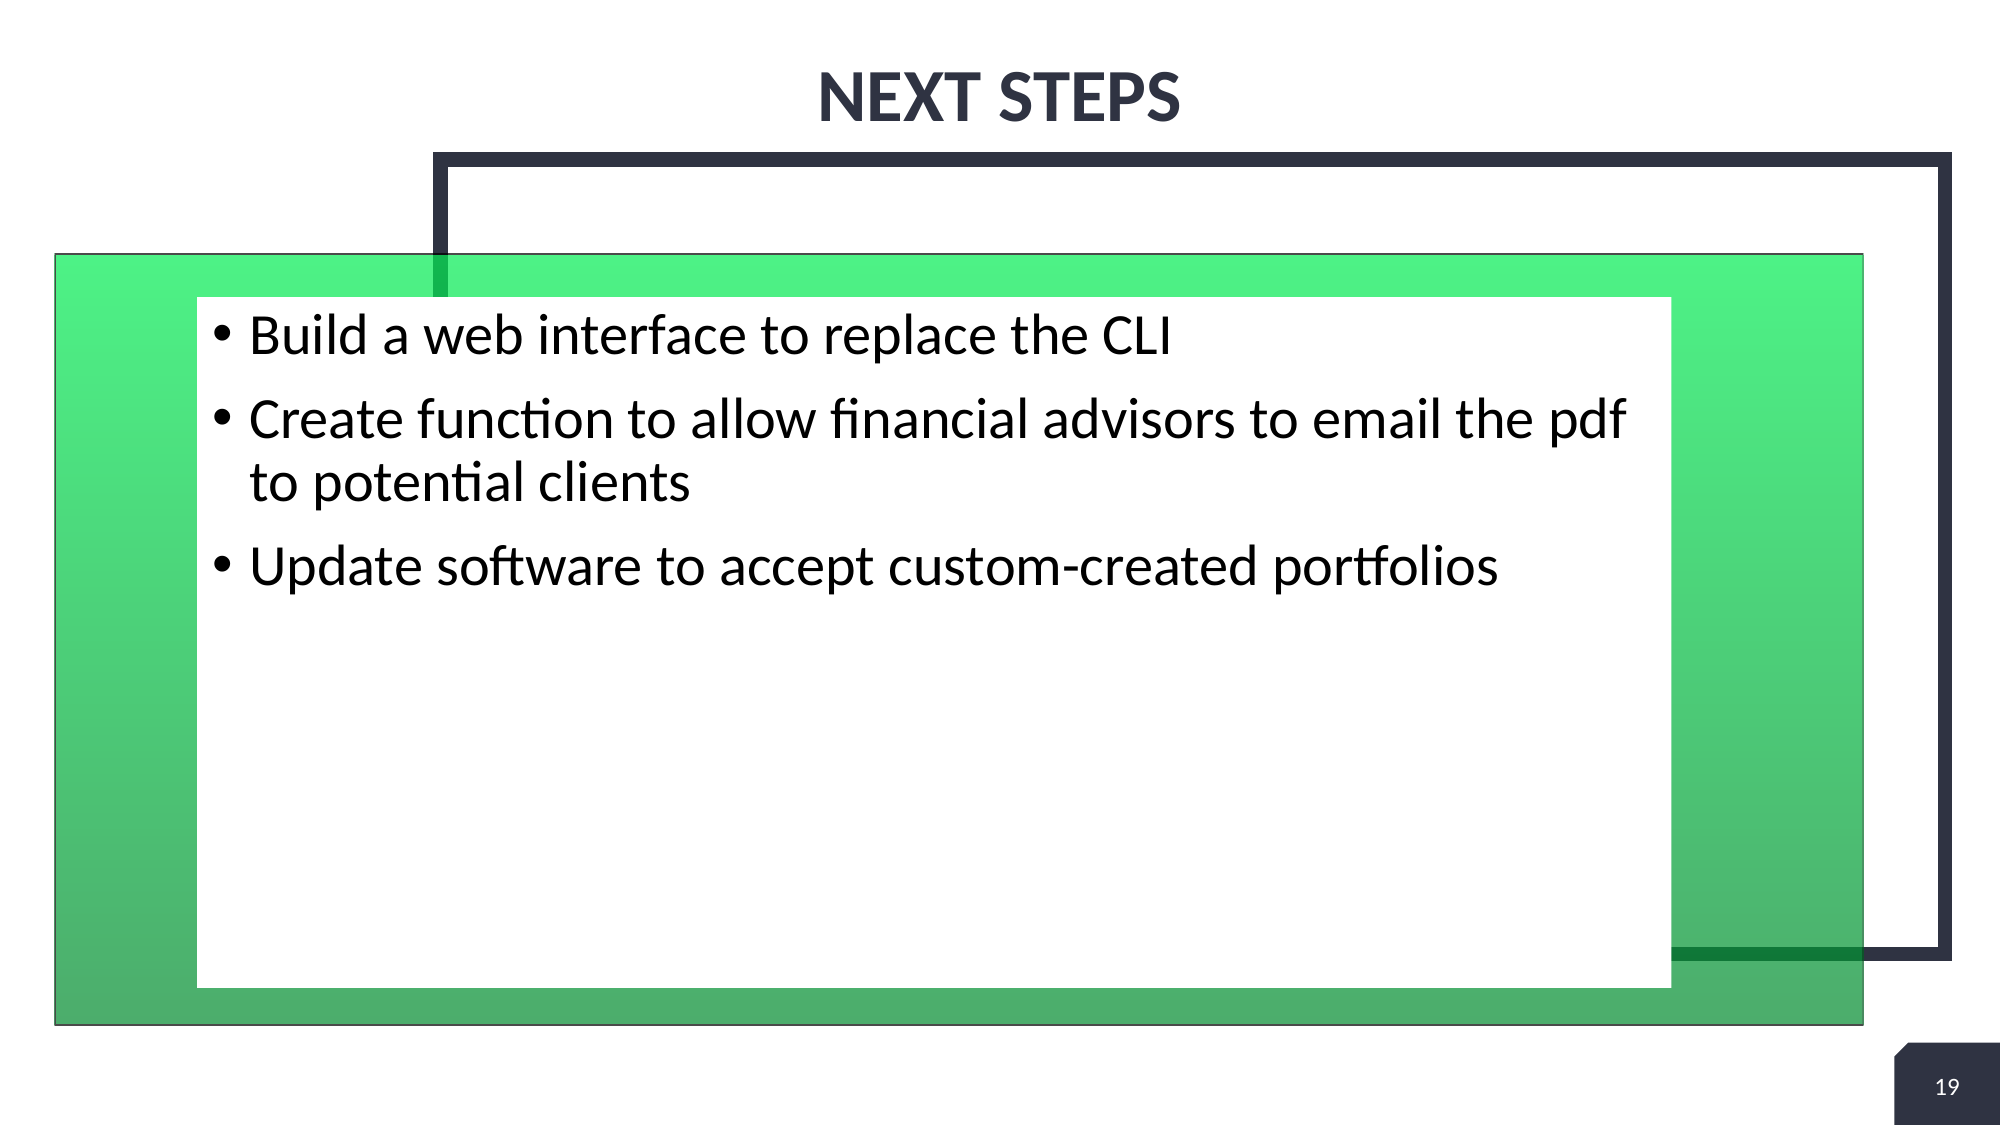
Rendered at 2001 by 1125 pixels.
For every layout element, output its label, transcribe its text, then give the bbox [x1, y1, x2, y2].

slide_number 19 [1894, 1052, 2000, 1119]
list Build a web interface to replace the CLI Create function to allow financial advisors to email the pdf to potential clients Update software to accept custom-created portfolios [197, 297, 1672, 988]
title Next steps [97, 0, 1903, 196]
